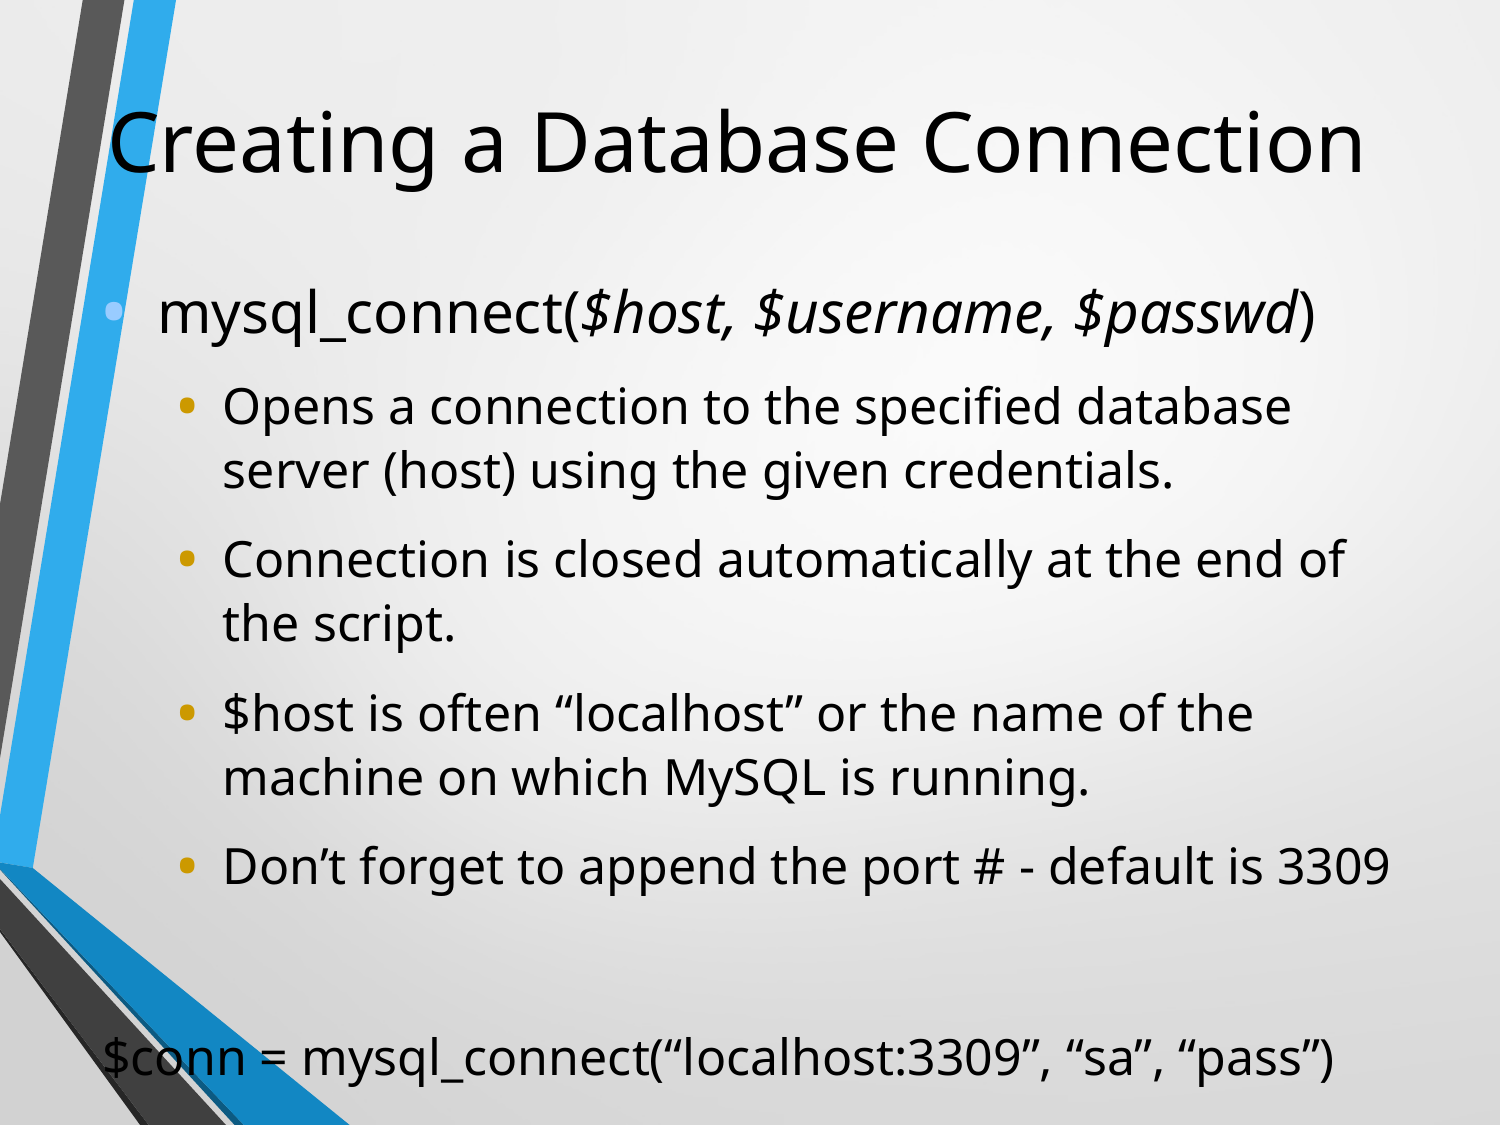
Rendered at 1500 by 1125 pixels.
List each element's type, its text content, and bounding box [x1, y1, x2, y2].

list mysql_connect($host, $username, $passwd)‏ Opens a connection to the specified database server (host) using the given credentials. Connection is closed automatically at the end of the script. $host is often “localhost” or the name of the machine on which MySQL is running. Don’t forget to append the port # - default is 3309 $conn = mysql_connect(“localhost:3309”, “sa”, “pass”)‏ or die(“Could not connect: ”.mysql_error()); [87, 262, 1438, 1125]
title Creating a Database Connection [87, 26, 1388, 262]
